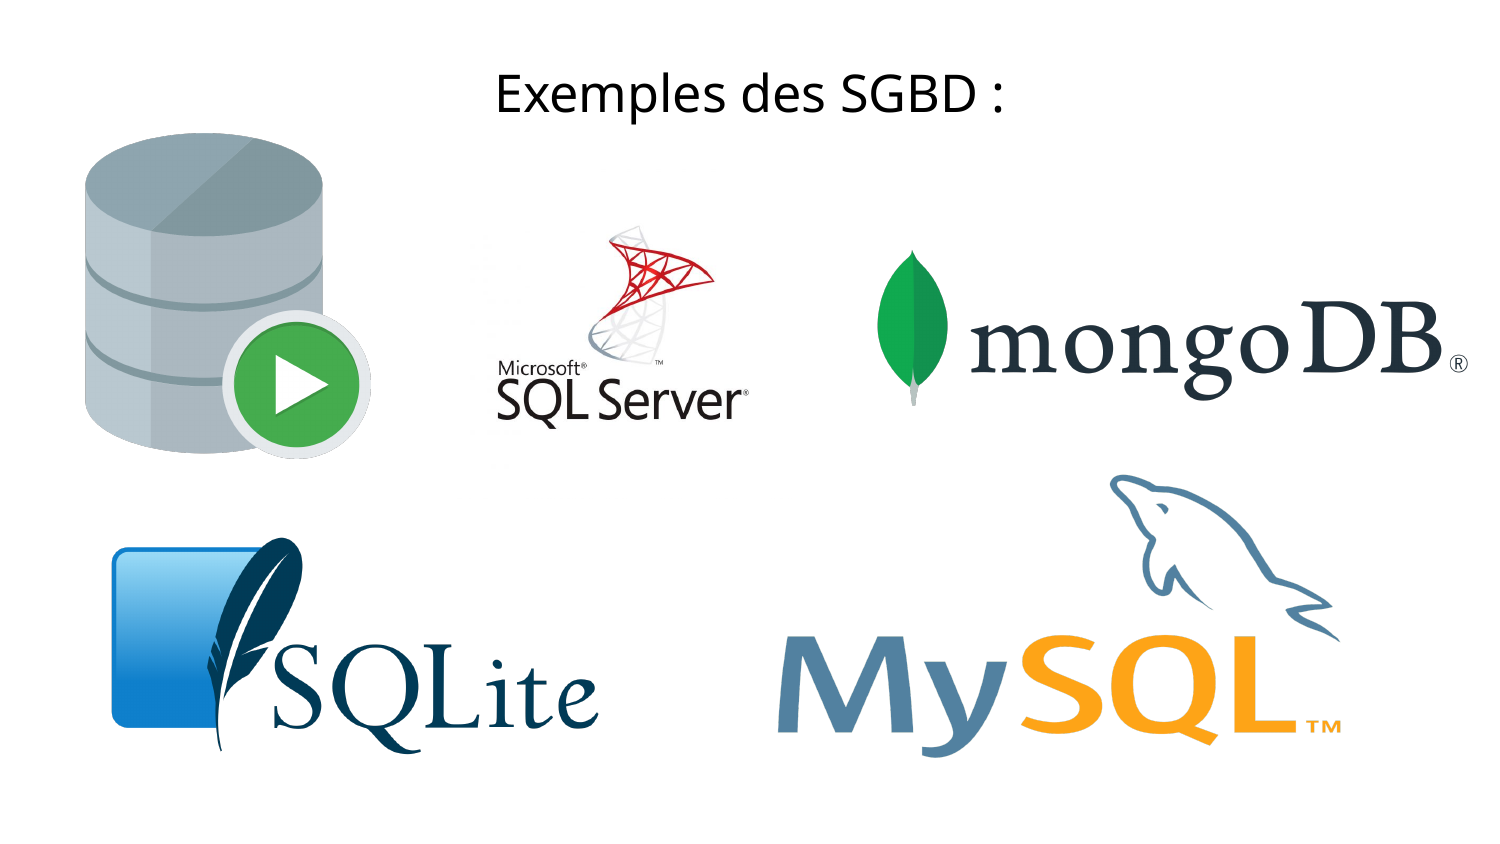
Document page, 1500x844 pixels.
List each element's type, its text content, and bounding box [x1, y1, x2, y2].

picture [98, 524, 613, 768]
picture [874, 247, 1471, 409]
title Exemples des SGBD : [84, 49, 1416, 134]
picture [84, 133, 372, 460]
picture [393, 155, 1388, 768]
